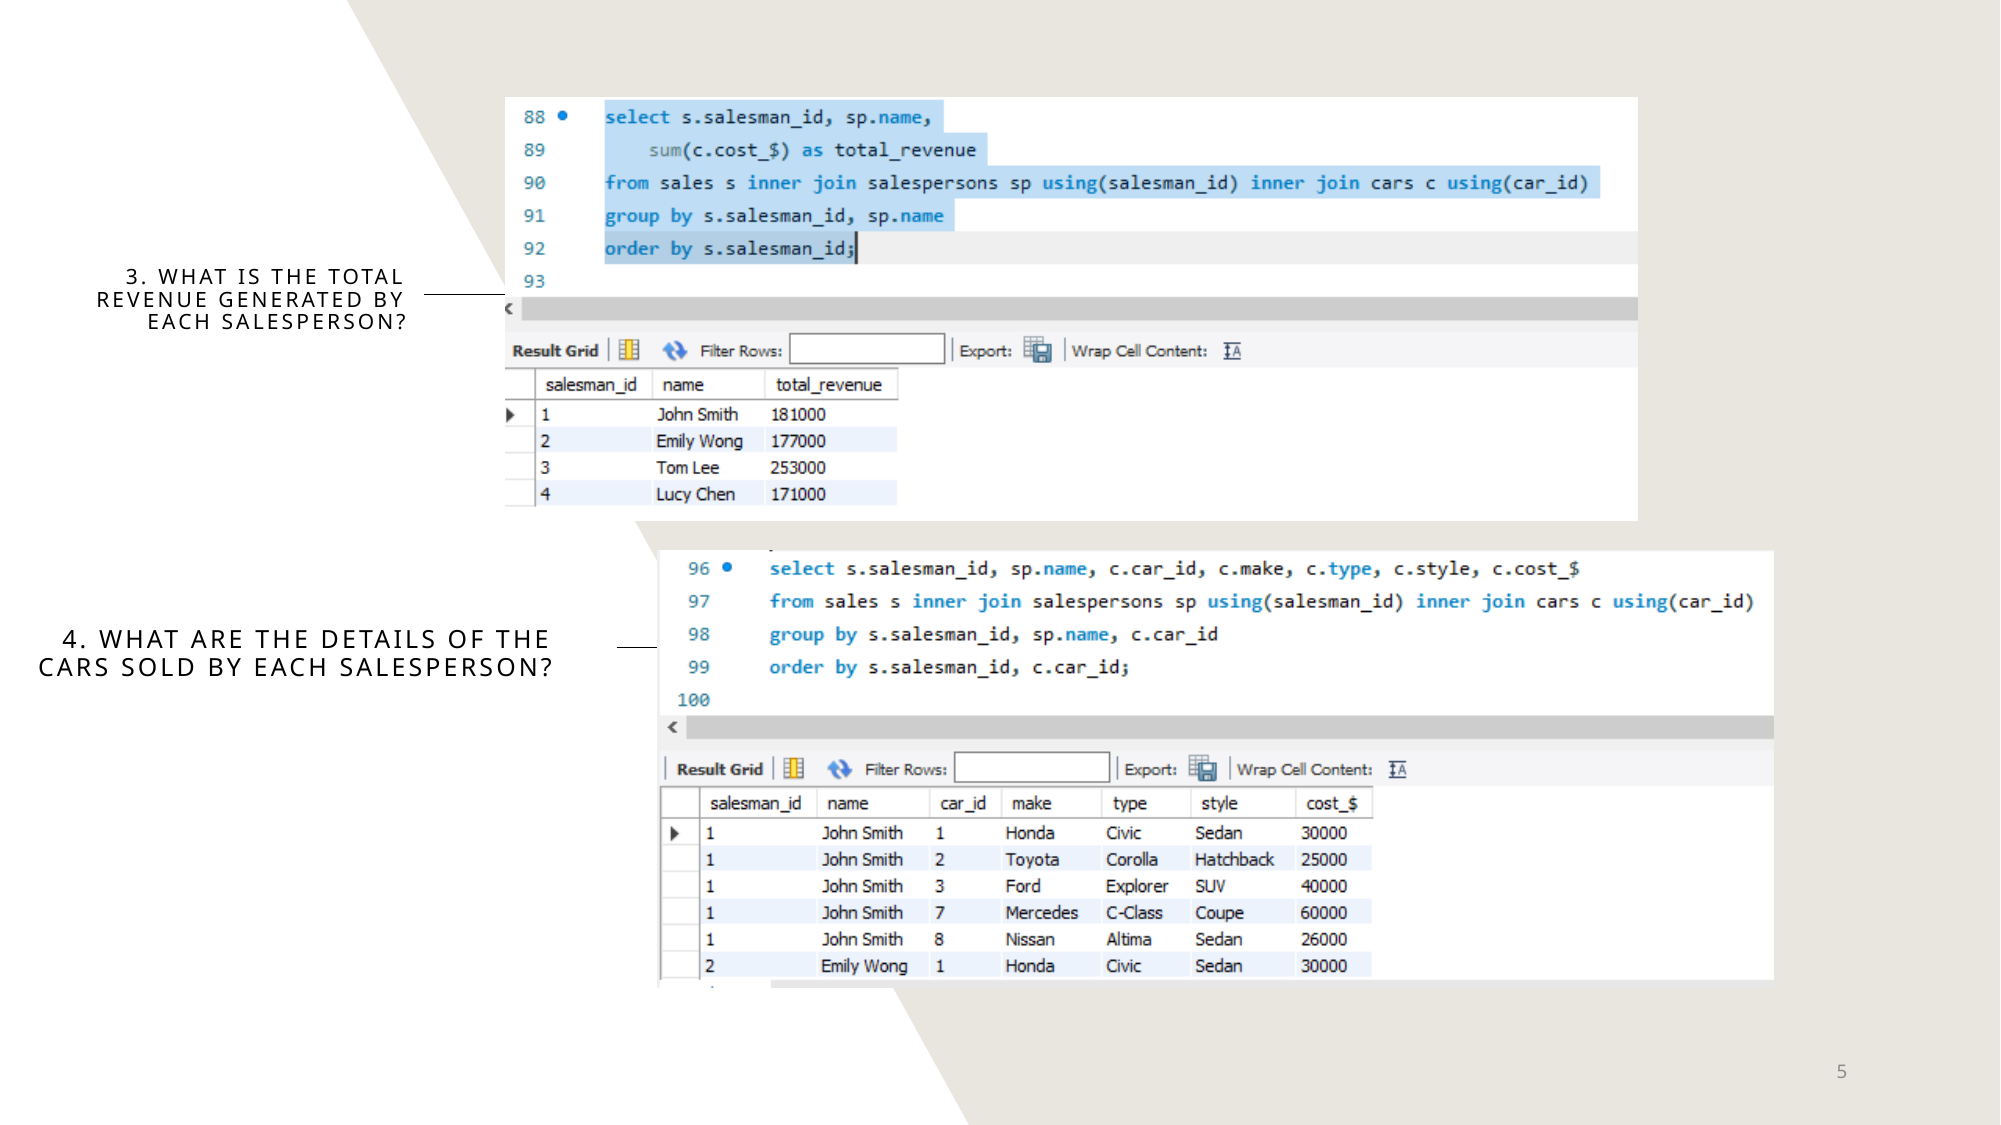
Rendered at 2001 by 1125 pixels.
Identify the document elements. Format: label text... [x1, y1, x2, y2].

slide_number 5 [1773, 1042, 1863, 1103]
picture [657, 550, 1774, 988]
list 3. What is the total revenue generated by each salesperson? [12, 258, 422, 343]
picture [505, 97, 1638, 522]
list 4. What are the details of the cars sold by each salesperson? [12, 596, 568, 713]
